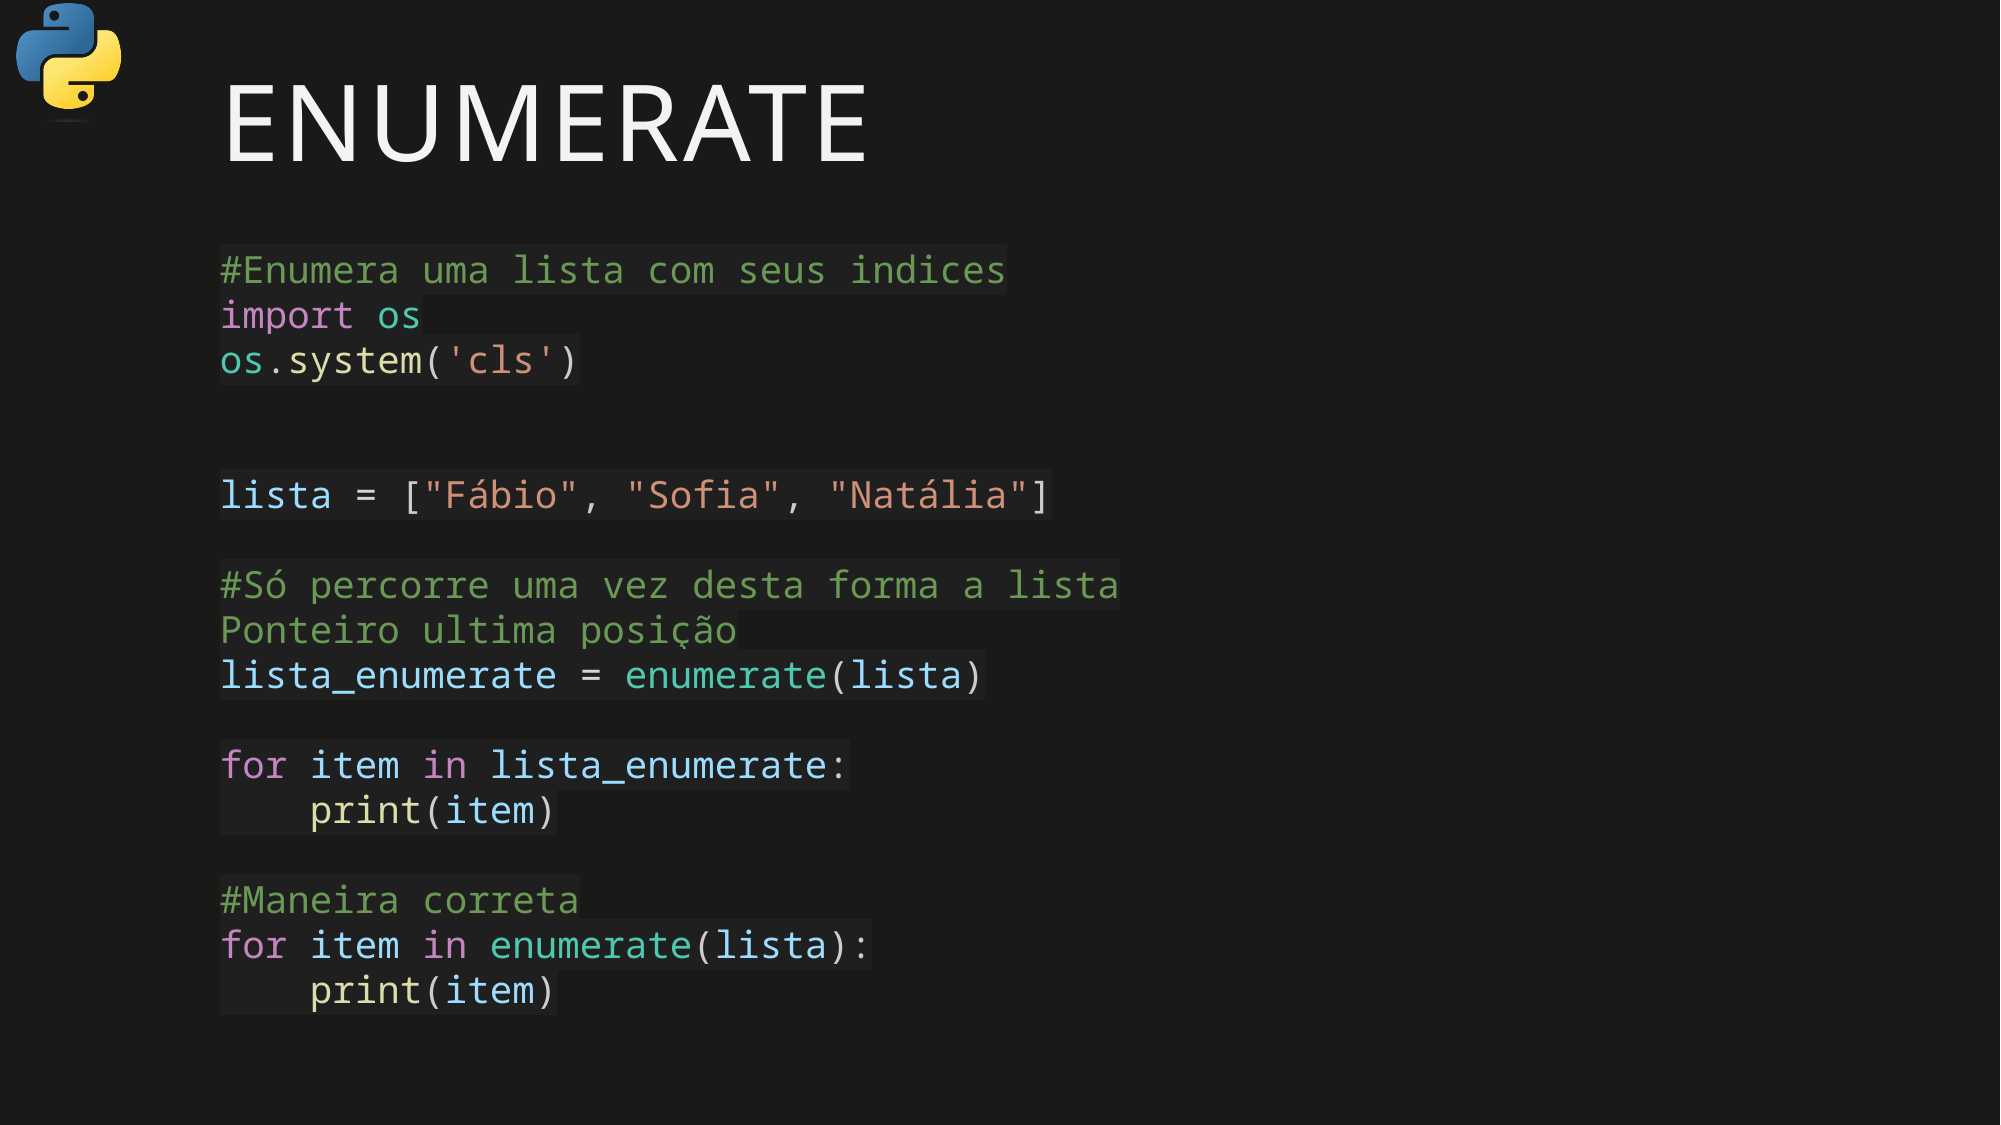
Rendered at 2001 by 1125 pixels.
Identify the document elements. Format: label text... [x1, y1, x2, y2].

picture [16, 3, 125, 123]
title Enumerate [205, 62, 1875, 308]
text_box #Enumera uma lista com seus indices import os os.system('cls') lista = ["Fábio", "Sofia", "Natália"] #Só percorre uma vez desta forma a lista Ponteiro ultima posição lista_enumerate = enumerate(lista) for item in lista_enumerate: print(item) #Maneira correta for item in enumerate(lista): print(item) [205, 239, 1206, 1019]
